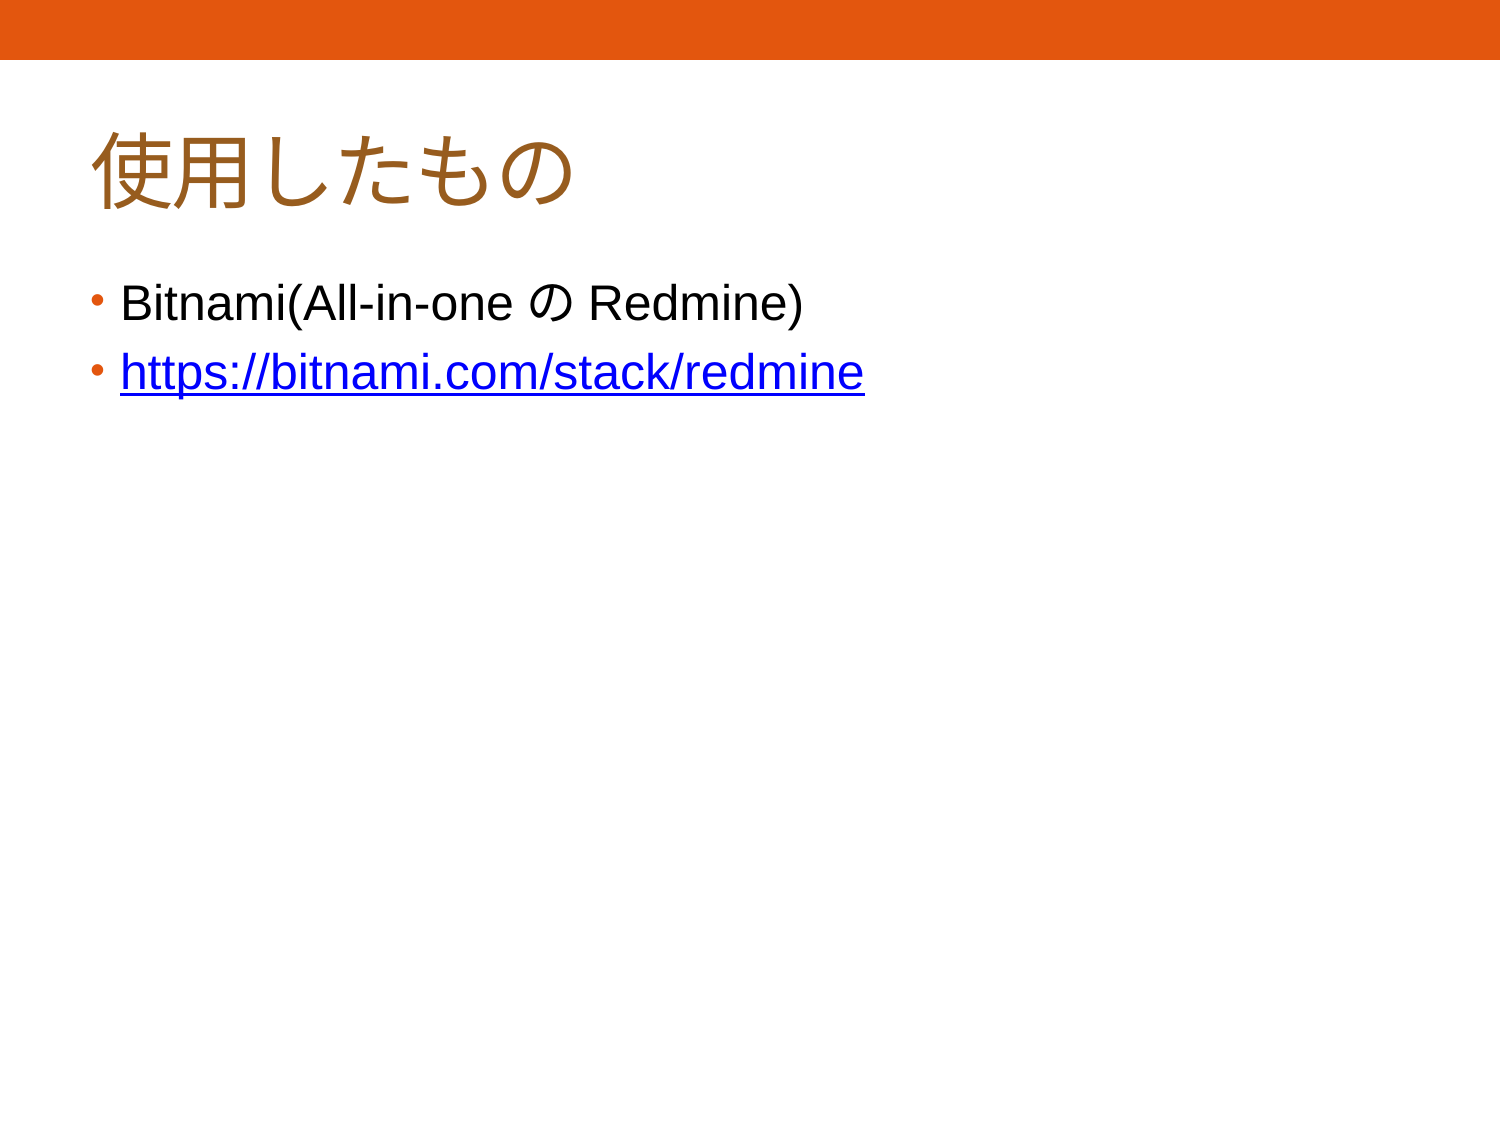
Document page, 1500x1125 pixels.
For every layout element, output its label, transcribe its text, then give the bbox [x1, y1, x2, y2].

list Bitnami(All-in-oneのRedmine) https://bitnami.com/stack/redmine [75, 262, 1425, 1063]
title 使用したもの [75, 87, 1425, 250]
